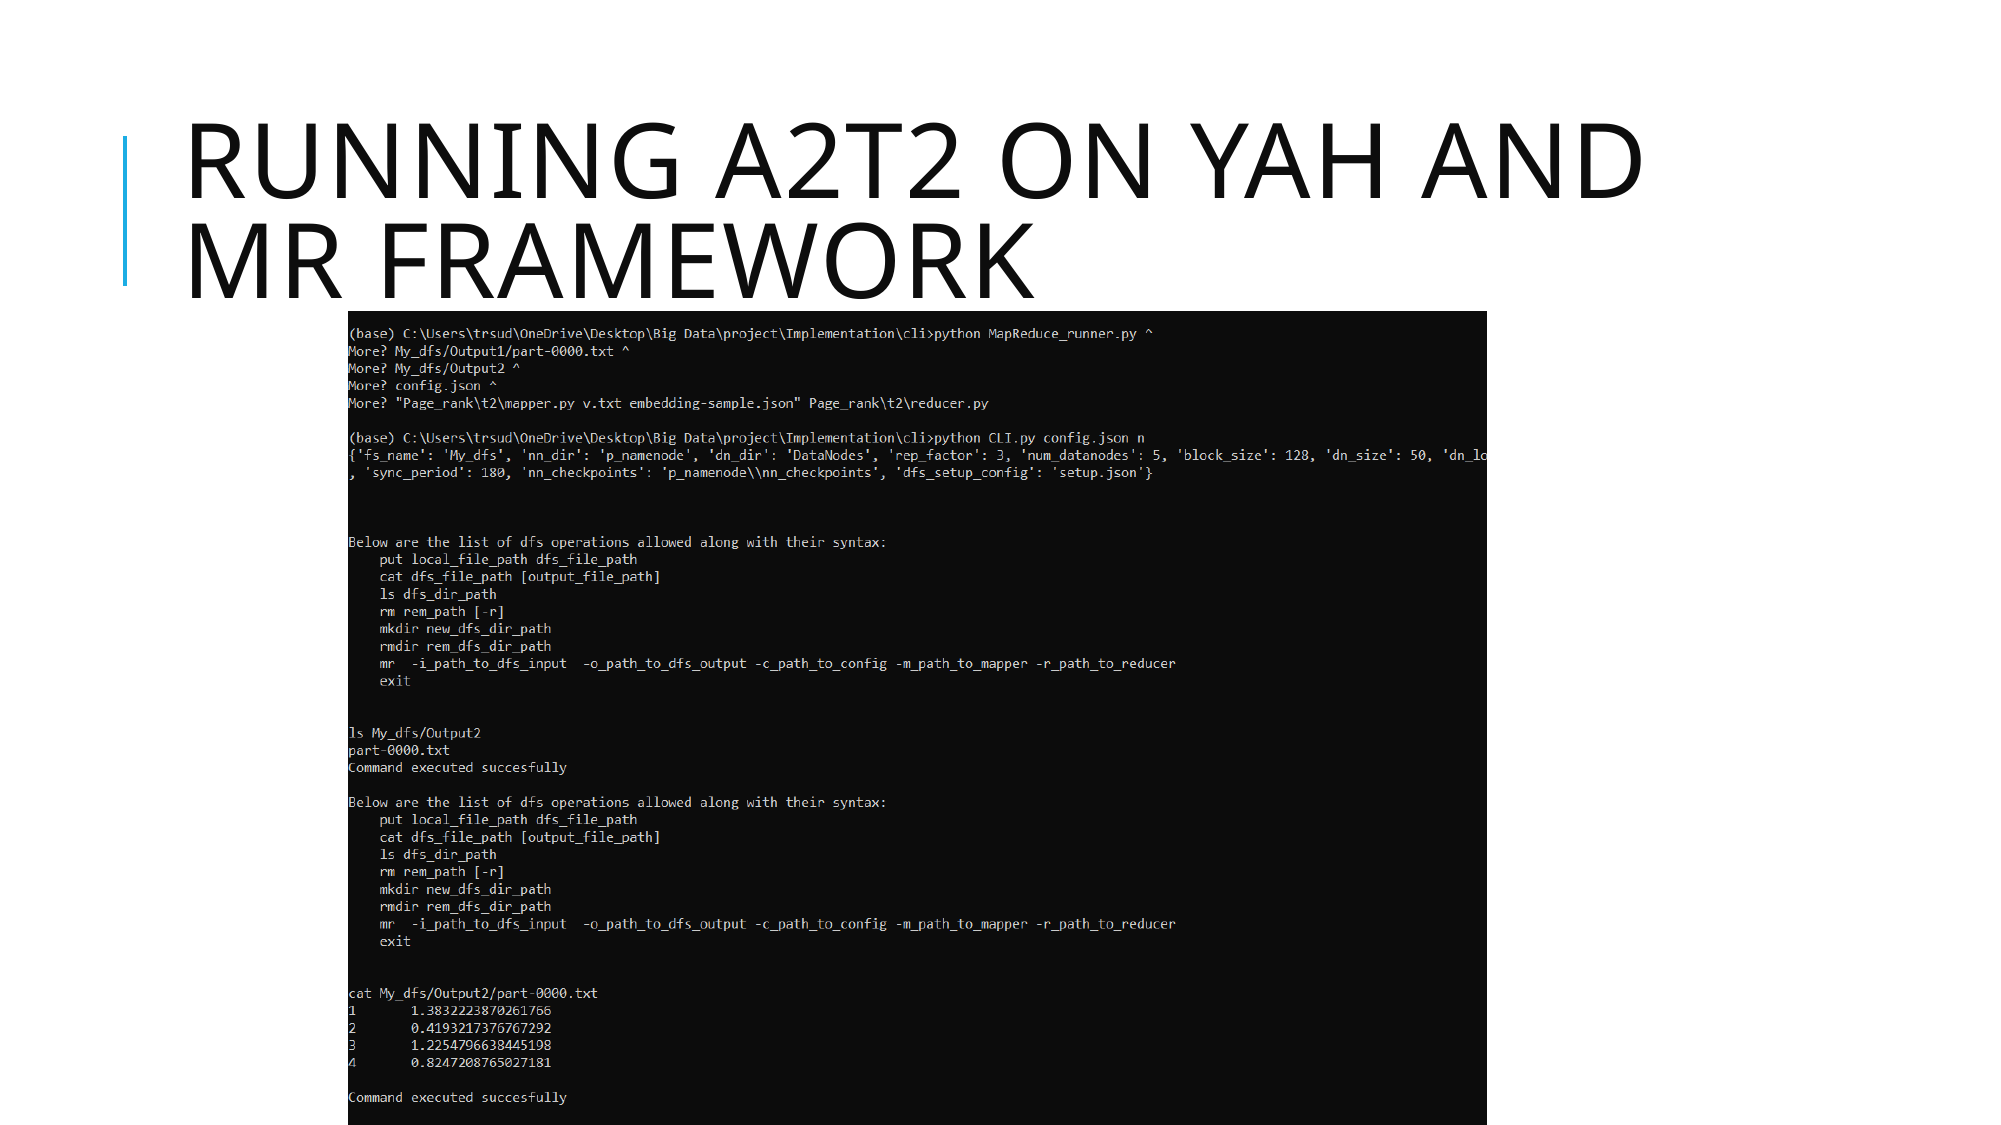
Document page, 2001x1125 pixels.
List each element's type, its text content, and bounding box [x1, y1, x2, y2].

title Running a2t2 on yah and mr framework [168, 96, 1763, 342]
picture [347, 311, 1488, 1125]
